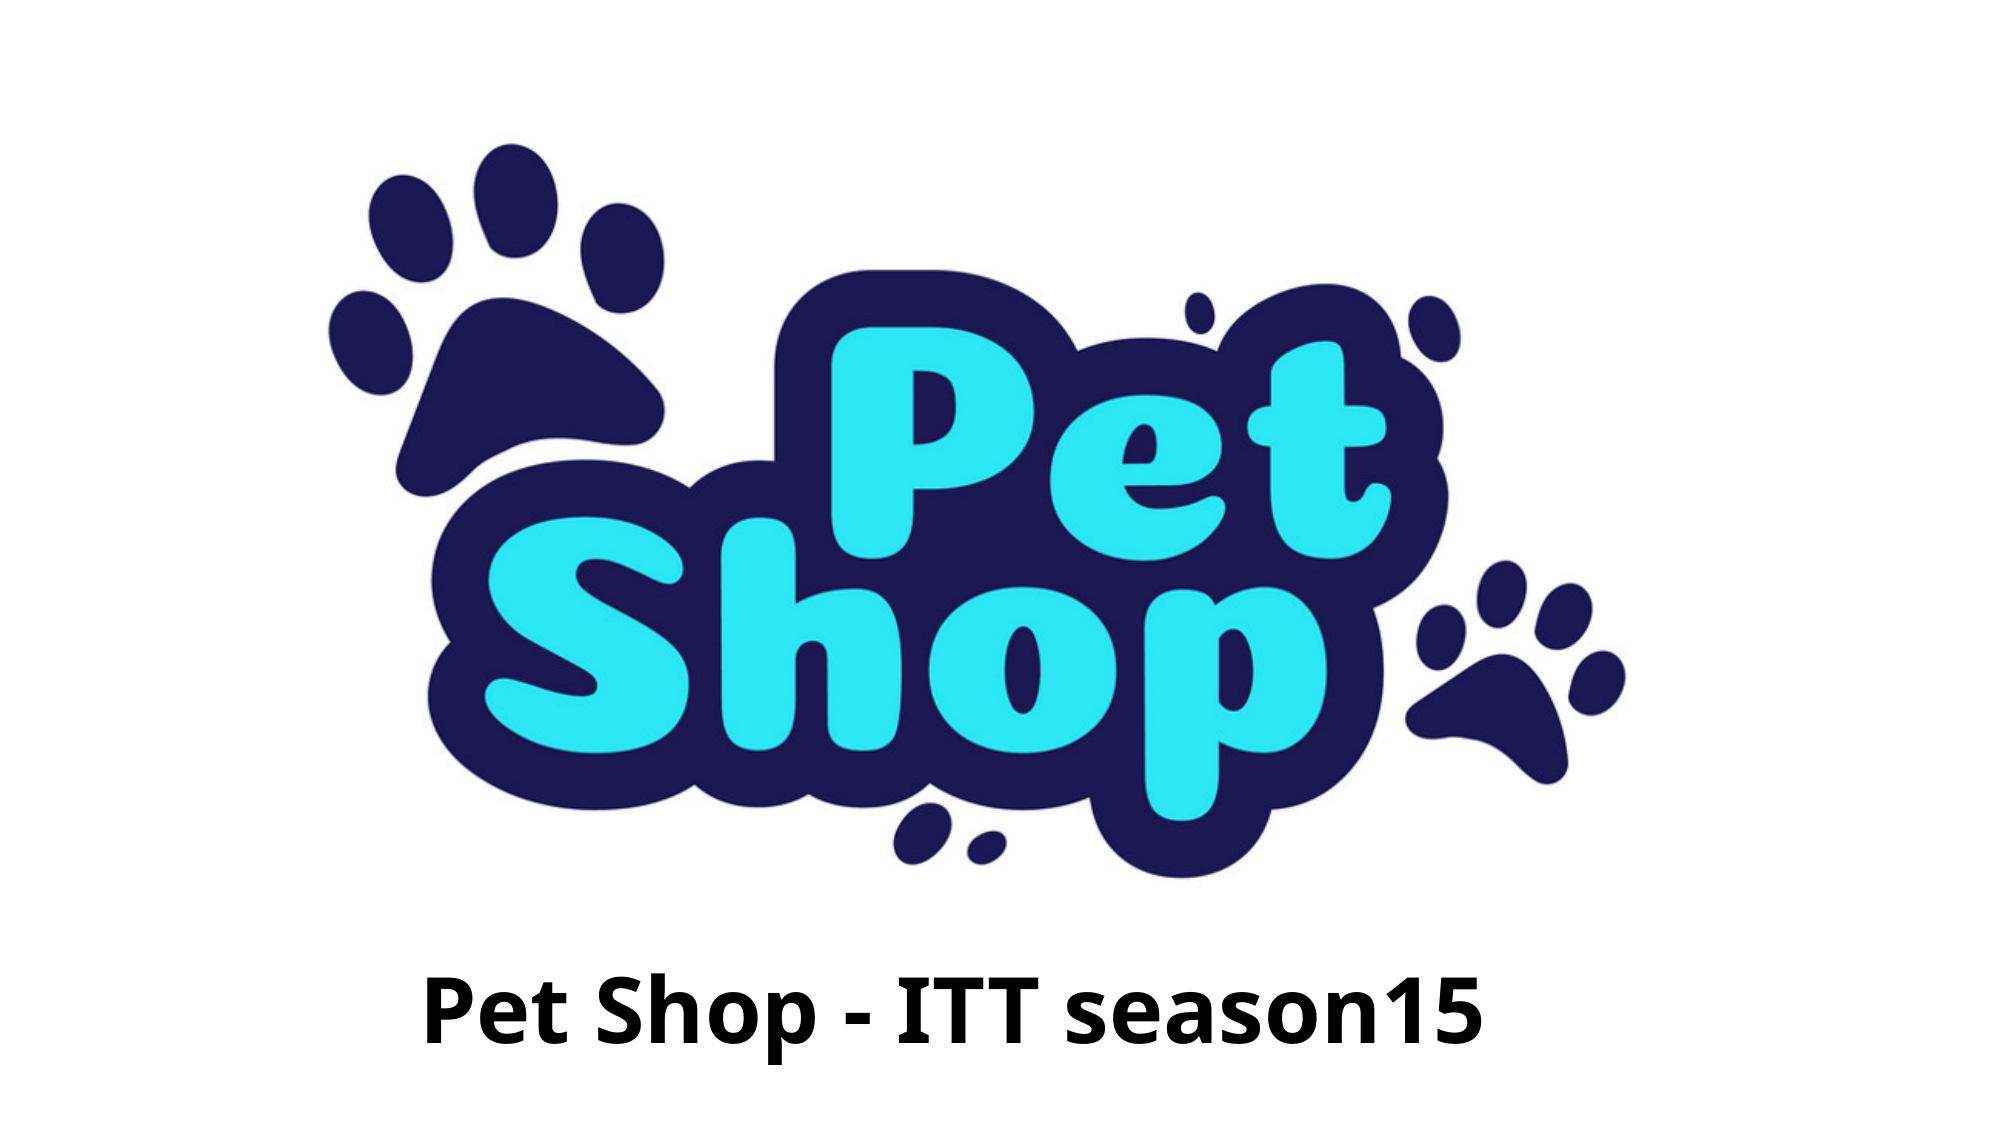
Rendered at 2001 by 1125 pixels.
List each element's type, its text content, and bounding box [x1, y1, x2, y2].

title Pet Shop - ITT season15 [45, 942, 1862, 1087]
picture [222, 0, 1724, 1049]
